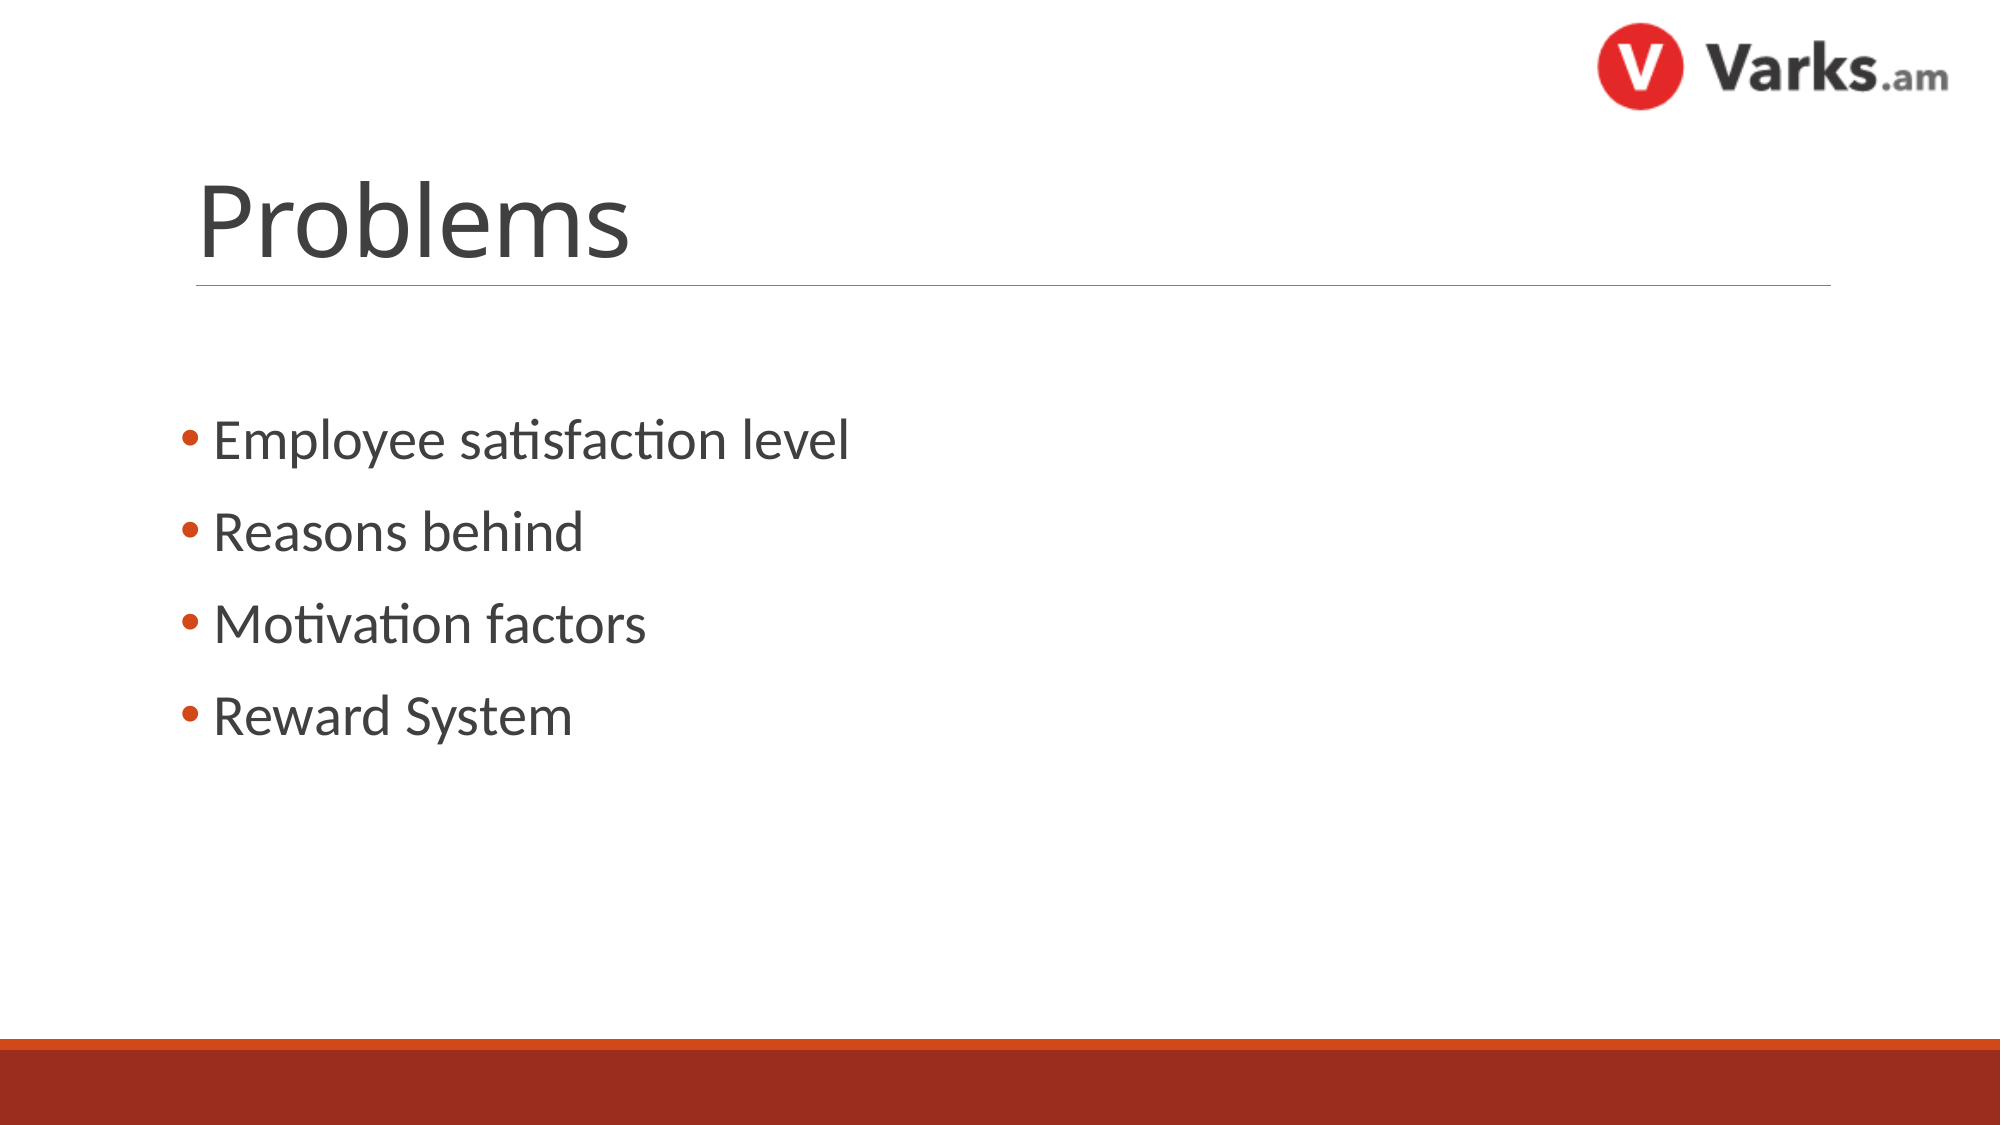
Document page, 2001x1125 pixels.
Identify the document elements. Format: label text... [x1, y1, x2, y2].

picture [1576, 0, 2000, 121]
title Problems [180, 47, 1830, 285]
list Employee satisfaction level Reasons behind Motivation factors Reward System [180, 302, 1830, 963]
